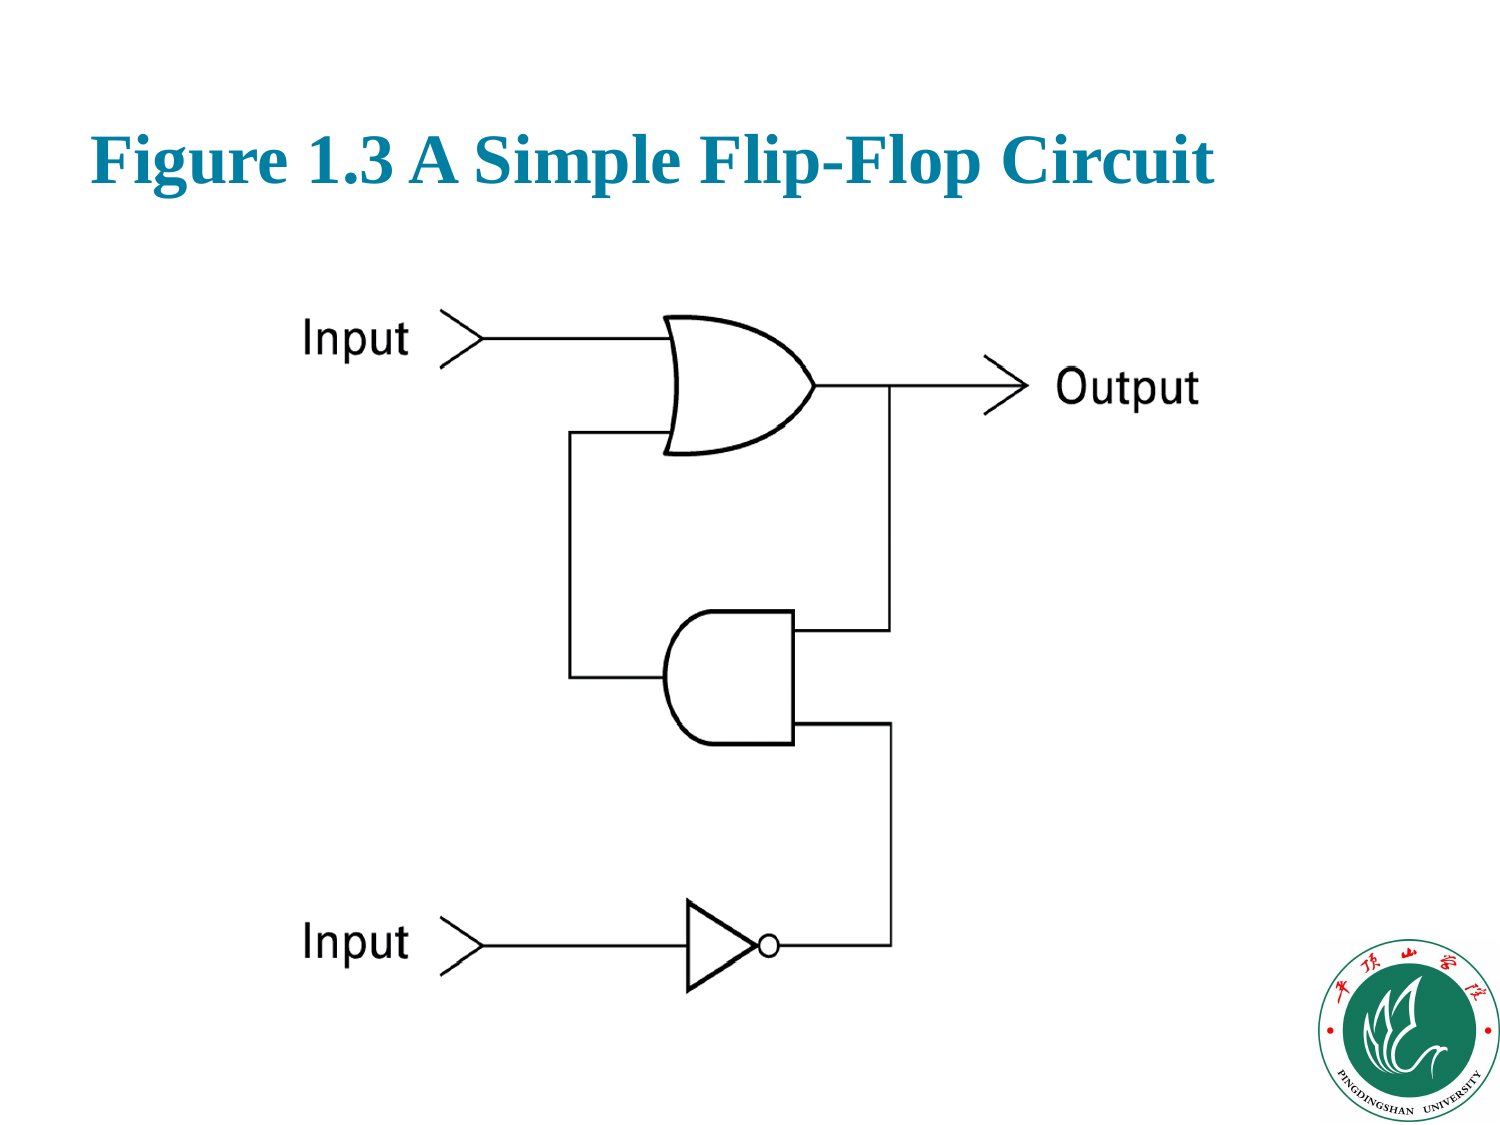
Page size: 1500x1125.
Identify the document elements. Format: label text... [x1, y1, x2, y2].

picture [1318, 939, 1500, 1122]
picture [301, 308, 1199, 1022]
title Figure 1.3 A Simple Flip-Flop Circuit [75, 37, 1425, 213]
